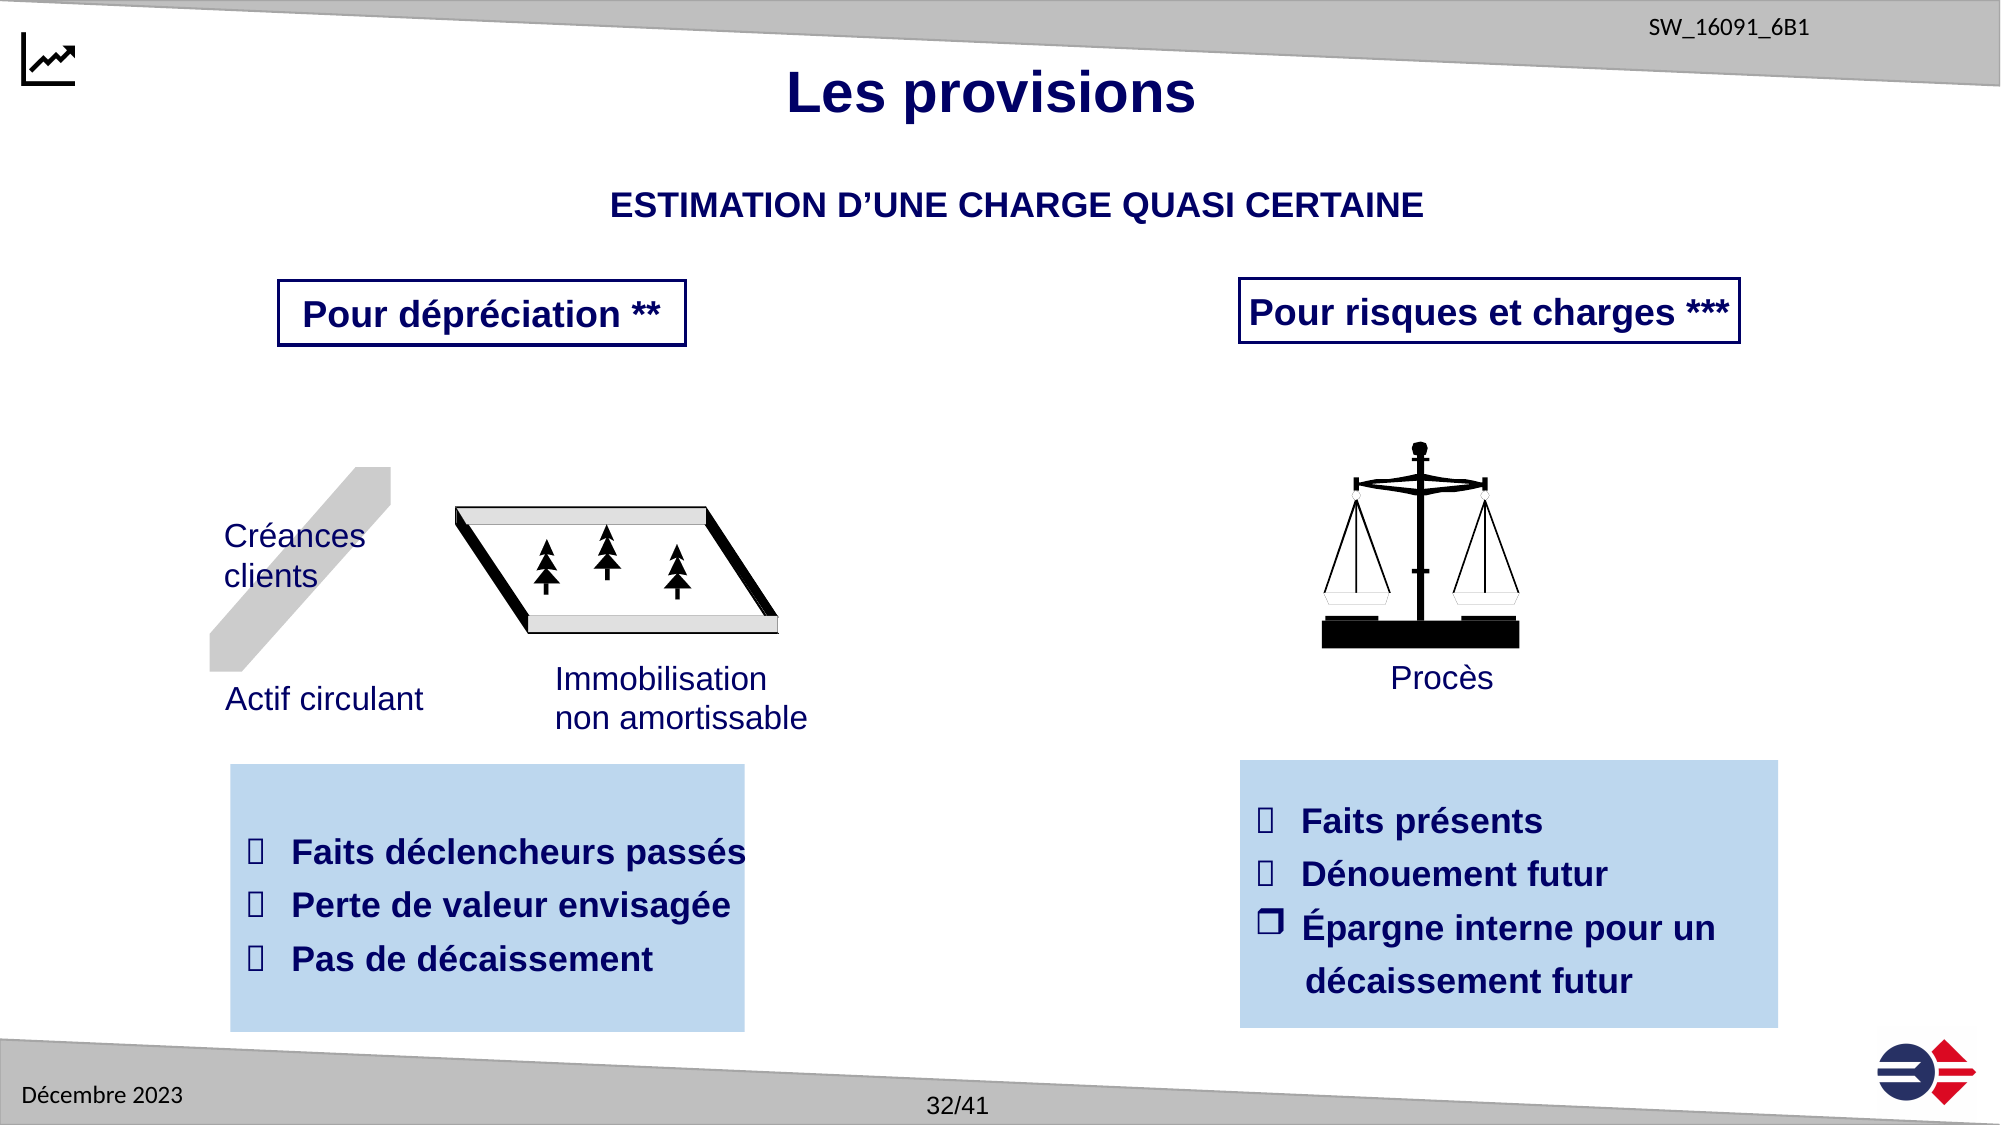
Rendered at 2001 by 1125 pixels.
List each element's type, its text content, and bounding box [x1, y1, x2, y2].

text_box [1321, 441, 1532, 711]
text_box  Faits déclencheurs passés  Perte de valeur envisagée  Pas de décaissement [230, 764, 745, 1032]
picture [10, 21, 86, 97]
text_box Pour risques et charges *** [1239, 278, 1740, 343]
text_box  Faits présents  Dénouement futur Épargne interne pour un décaissement futur [1240, 760, 1779, 1028]
text_box Pour dépréciation ** [278, 280, 686, 346]
text_box ESTIMATION D’UNE CHARGE QUASI CERTAINE [595, 174, 1474, 232]
text_box Les provisions [770, 46, 1214, 133]
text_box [198, 467, 825, 745]
picture [1877, 1026, 1977, 1122]
